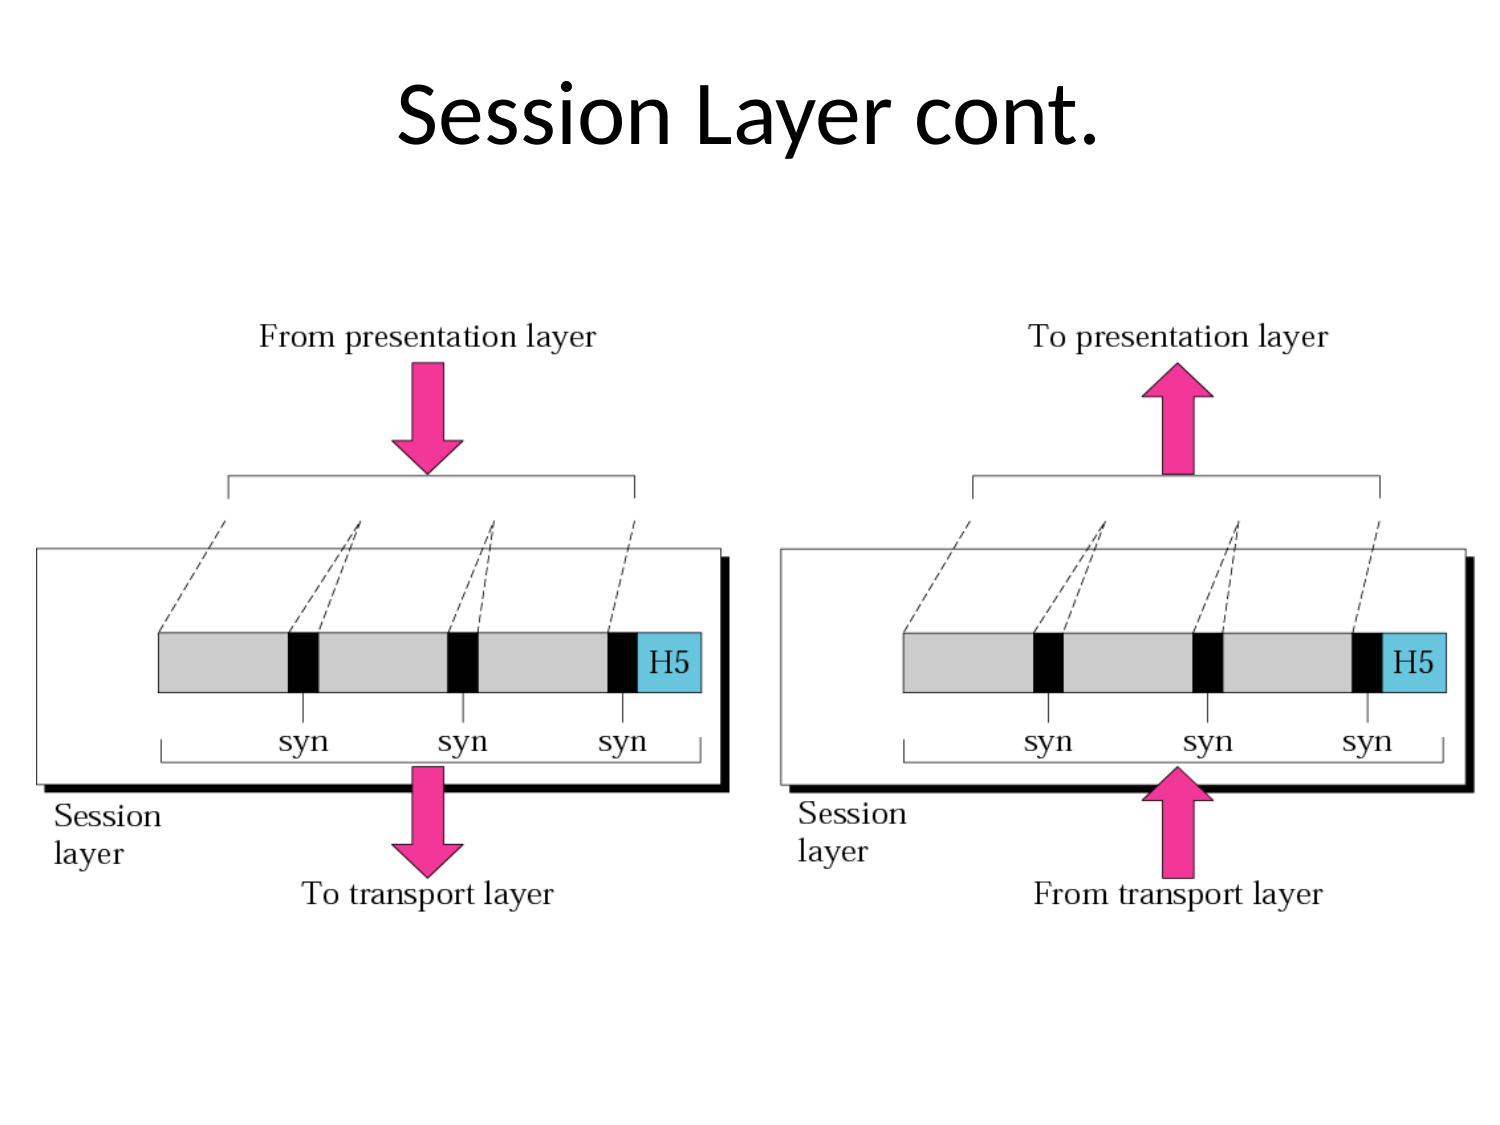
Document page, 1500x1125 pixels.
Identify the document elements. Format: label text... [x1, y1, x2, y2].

title Session Layer cont. [74, 44, 1426, 233]
picture [36, 318, 1476, 913]
